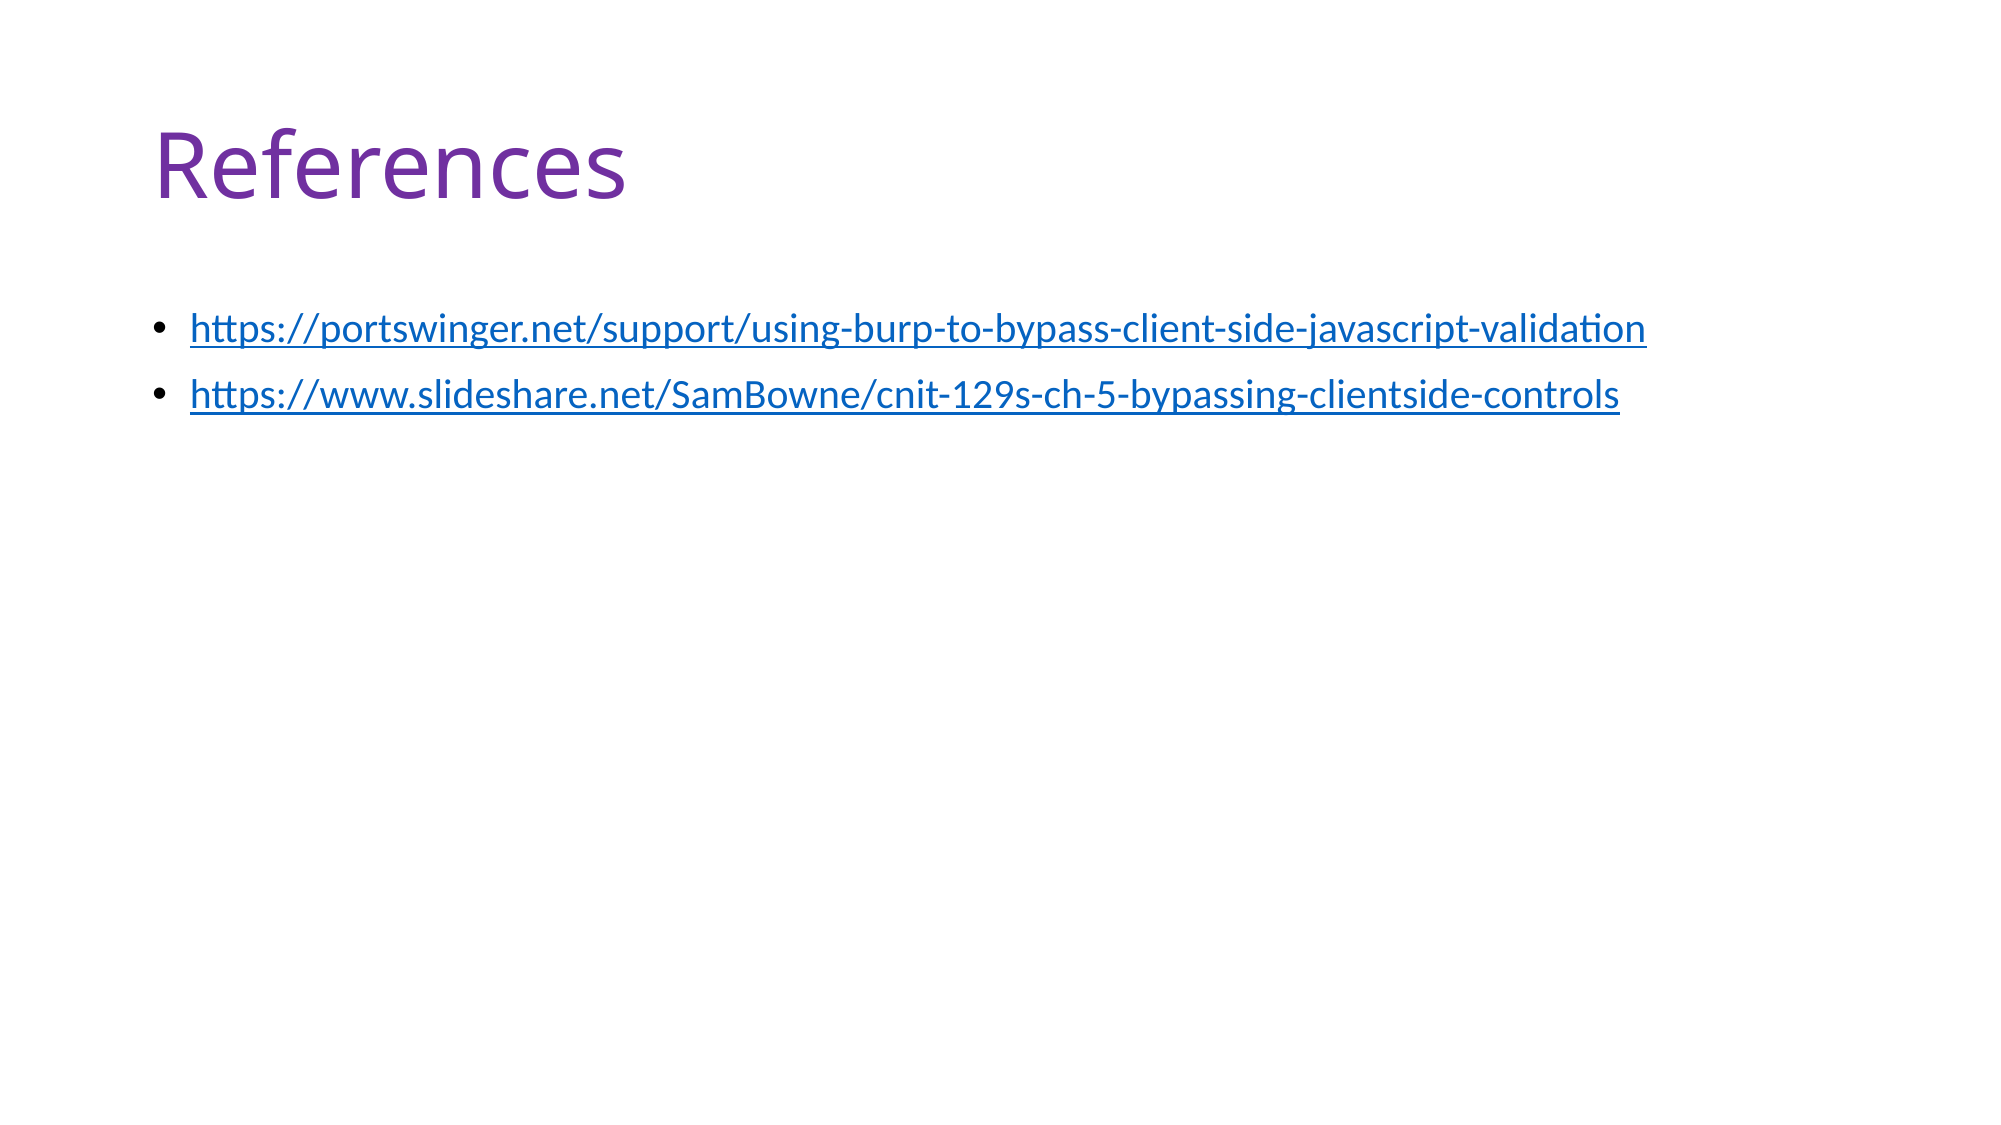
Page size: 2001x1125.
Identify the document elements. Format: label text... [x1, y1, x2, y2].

list https://portswinger.net/support/using-burp-to-bypass-client-side-javascript-validation https://www.slideshare.net/SamBowne/cnit-129s-ch-5-bypassing-clientside-controls [137, 299, 1863, 1014]
title References [137, 59, 1863, 278]
